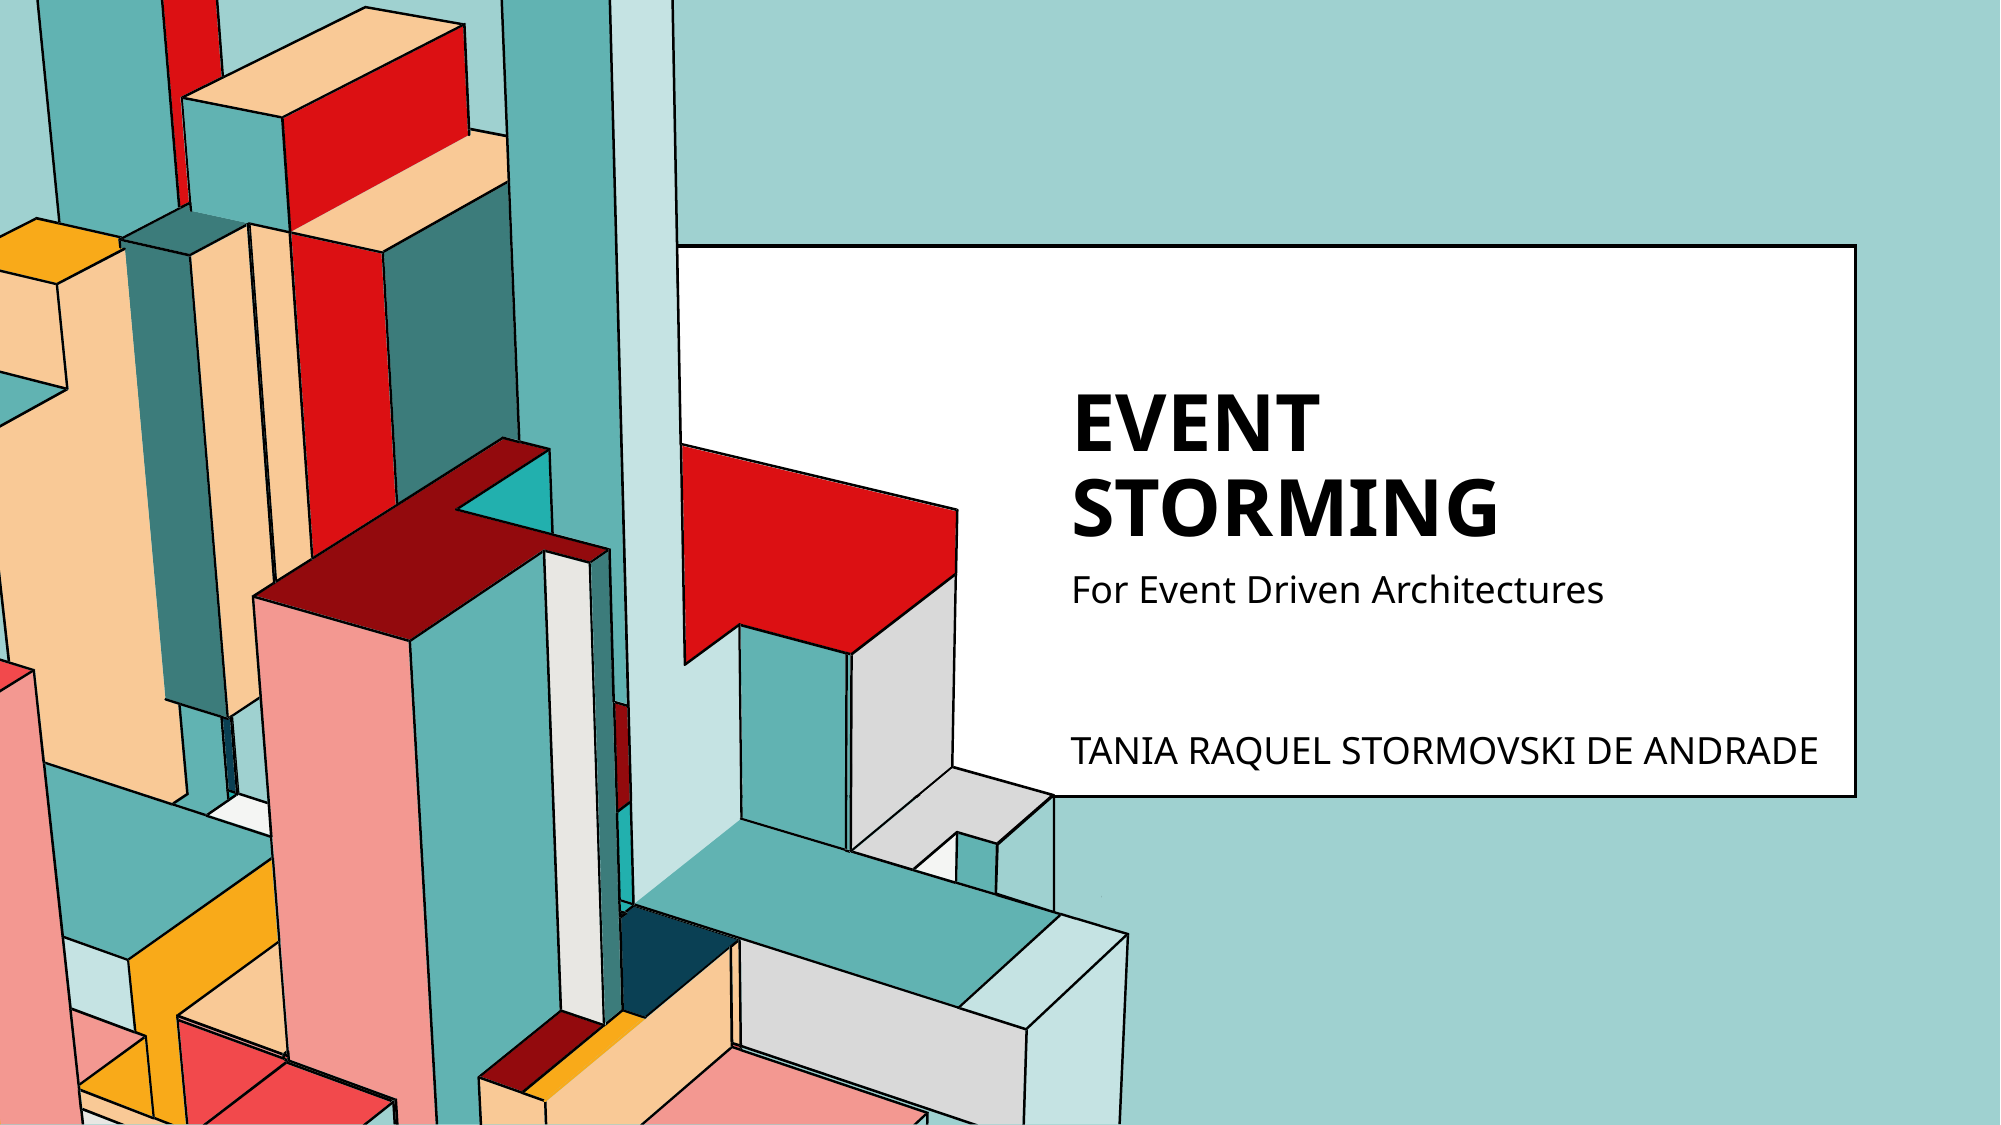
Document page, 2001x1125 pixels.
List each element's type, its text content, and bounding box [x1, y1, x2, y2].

title Event storming [1056, 307, 1775, 562]
text_box TANIA RAQUEL STORMOVSKI DE ANDRADE [1056, 720, 1922, 780]
subtitle For Event Driven Architectures [1056, 563, 1775, 665]
